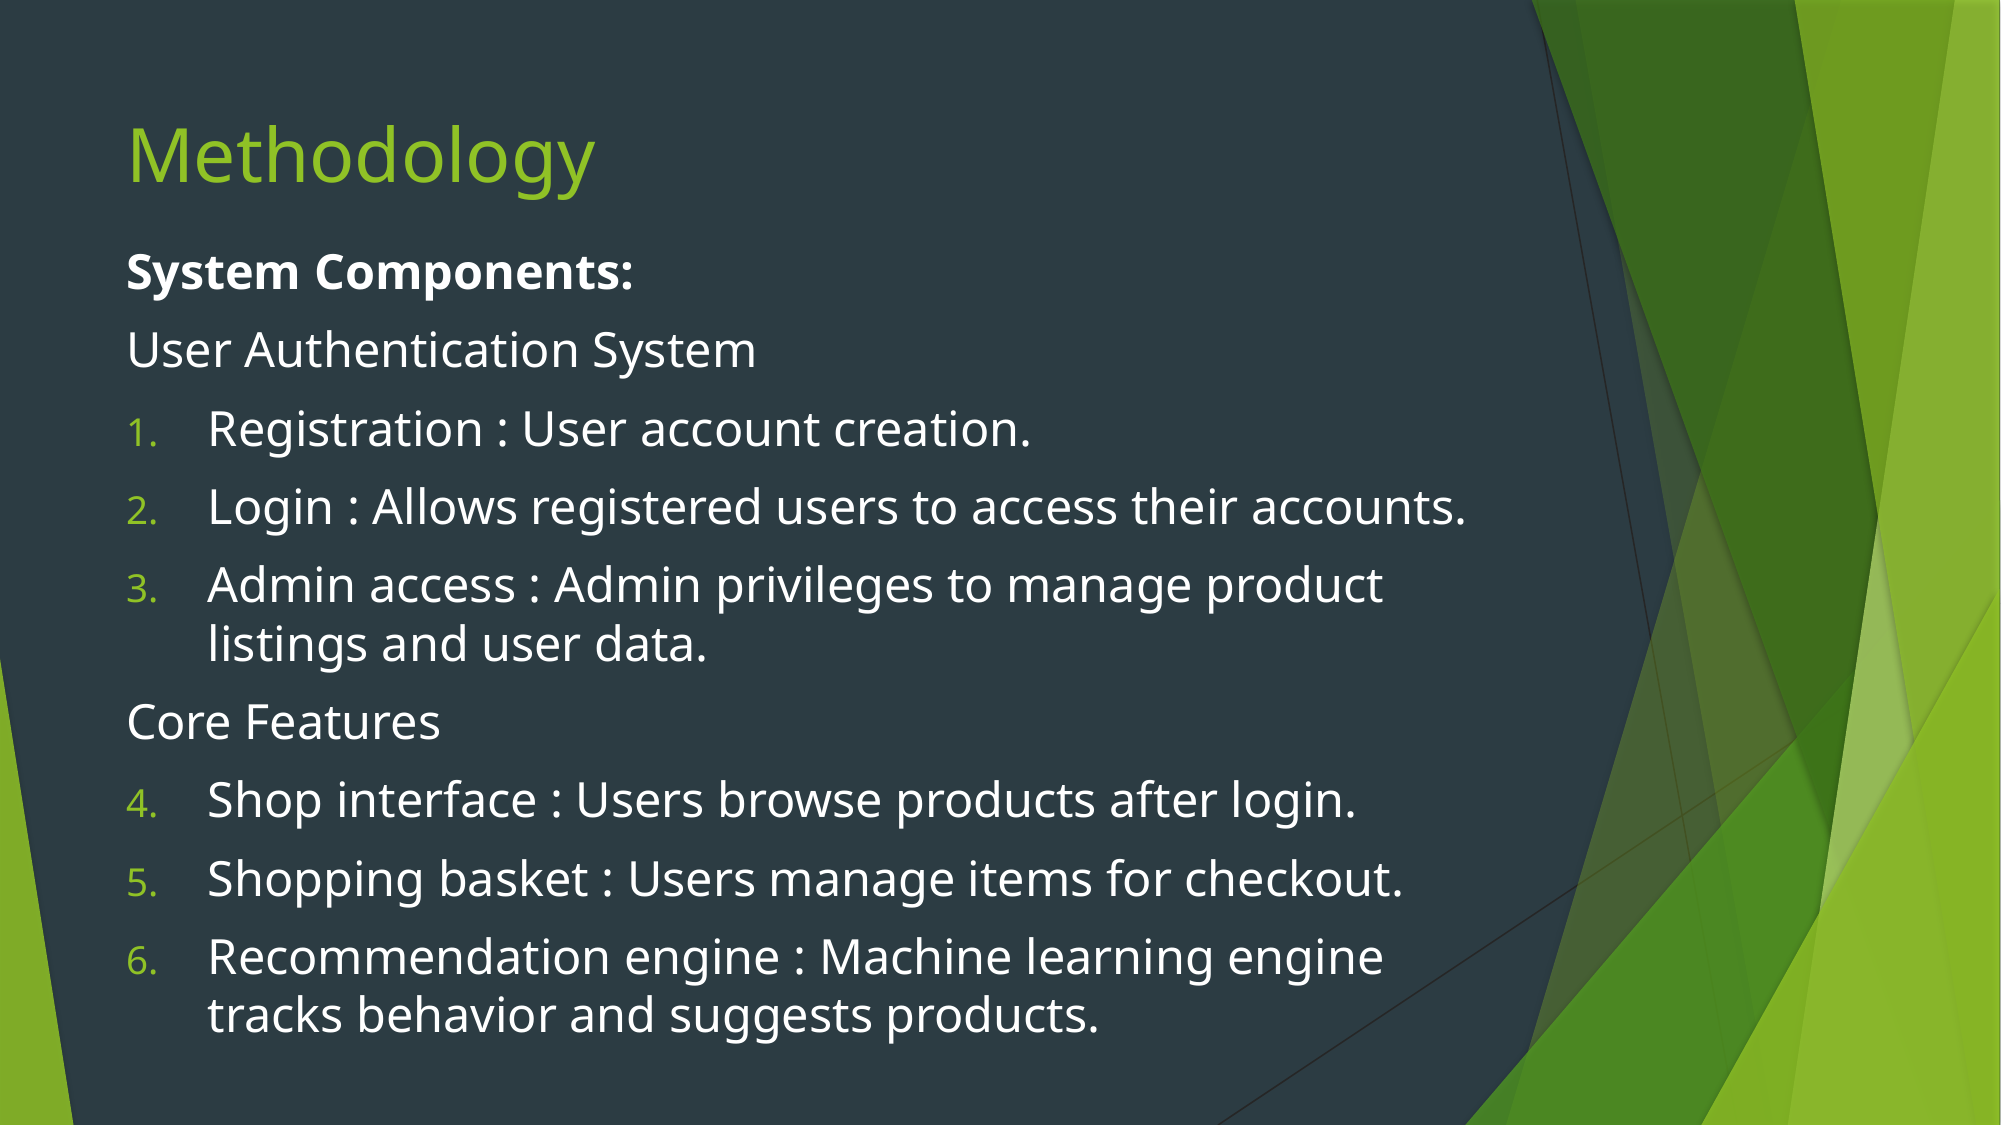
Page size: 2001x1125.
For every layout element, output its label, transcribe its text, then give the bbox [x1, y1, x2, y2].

title Methodology [111, 99, 1522, 233]
list System Components: User Authentication System Registration : User account creation. Login : Allows registered users to access their accounts. Admin access : Admin privileges to manage product listings and user data. Core Features Shop interface : Users browse products after login. Shopping basket : Users manage items for checkout. Recommendation engine : Machine learning engine tracks behavior and suggests products. [111, 233, 1522, 1064]
